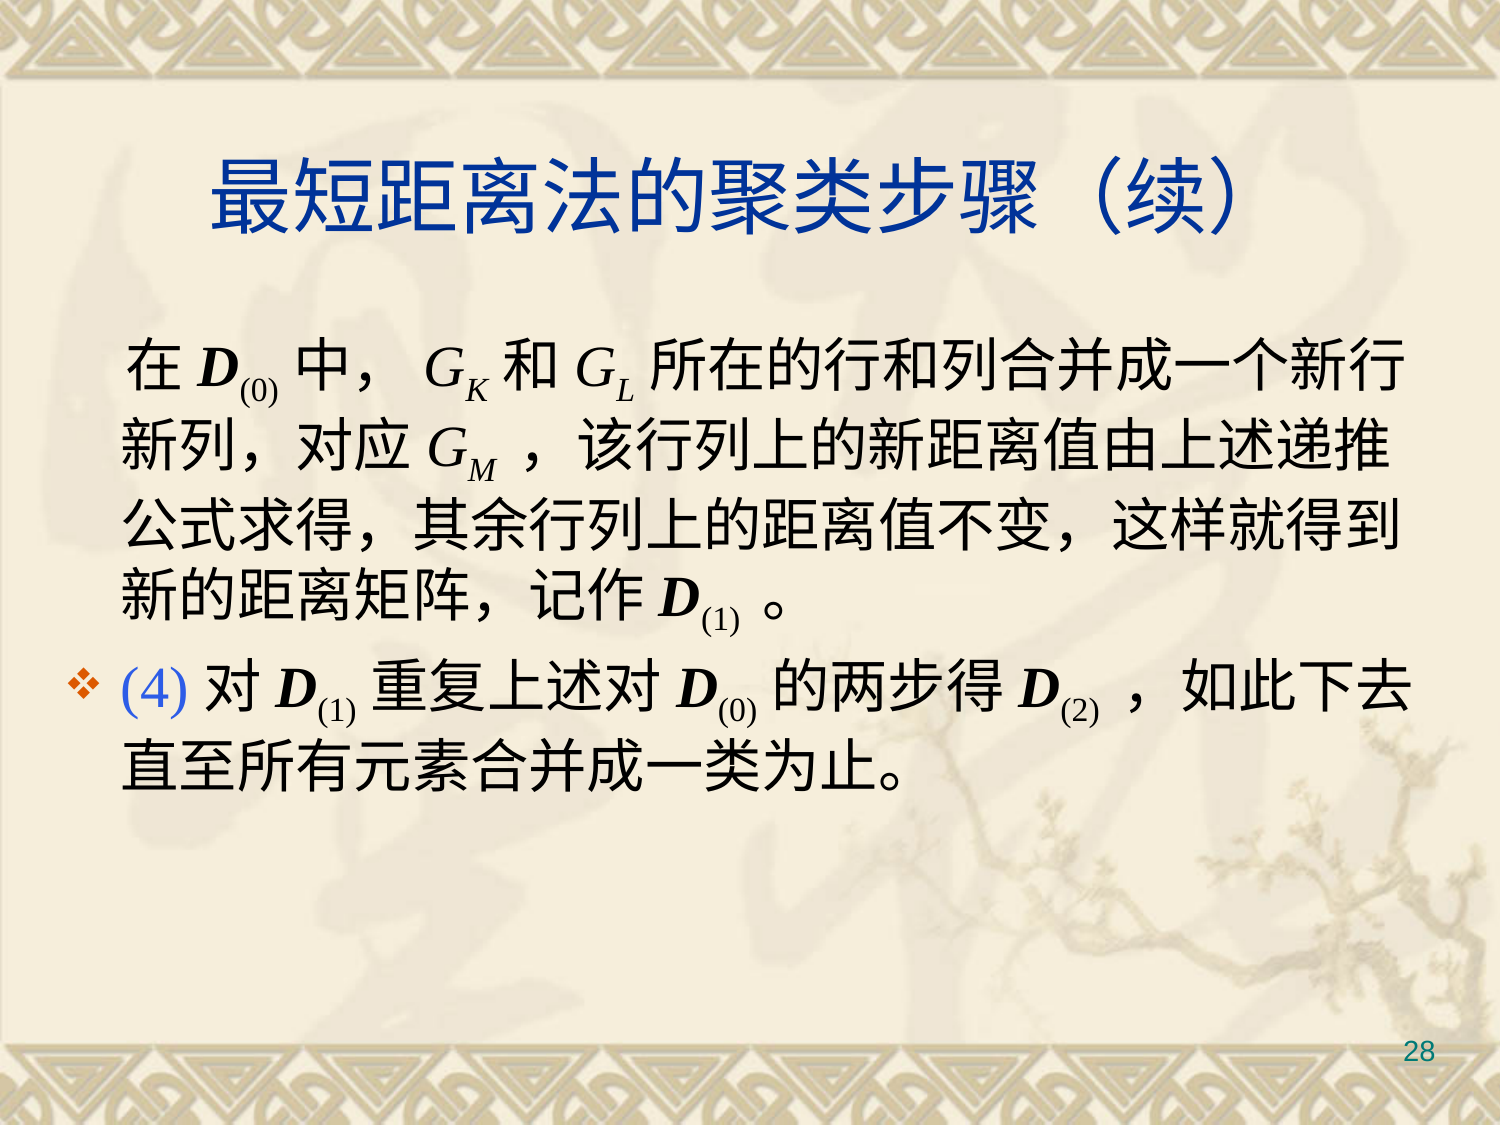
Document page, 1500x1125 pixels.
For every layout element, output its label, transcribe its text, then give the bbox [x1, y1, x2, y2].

picture [0, 0, 1500, 1125]
slide_number 28 [1074, 1024, 1451, 1103]
title 最短距离法的聚类步骤（续） [49, 99, 1451, 288]
list 在D(0)中，GK和GL所在的行和列合并成一个新行新列，对应GM ，该行列上的新距离值由上述递推公式求得，其余行列上的距离值不变，这样就得到新的距离矩阵，记作D(1) 。 (4)对D(1)重复上述对D(0)的两步得D(2) ，如此下去直至所有元素合并成一类为止。 [49, 312, 1451, 1001]
